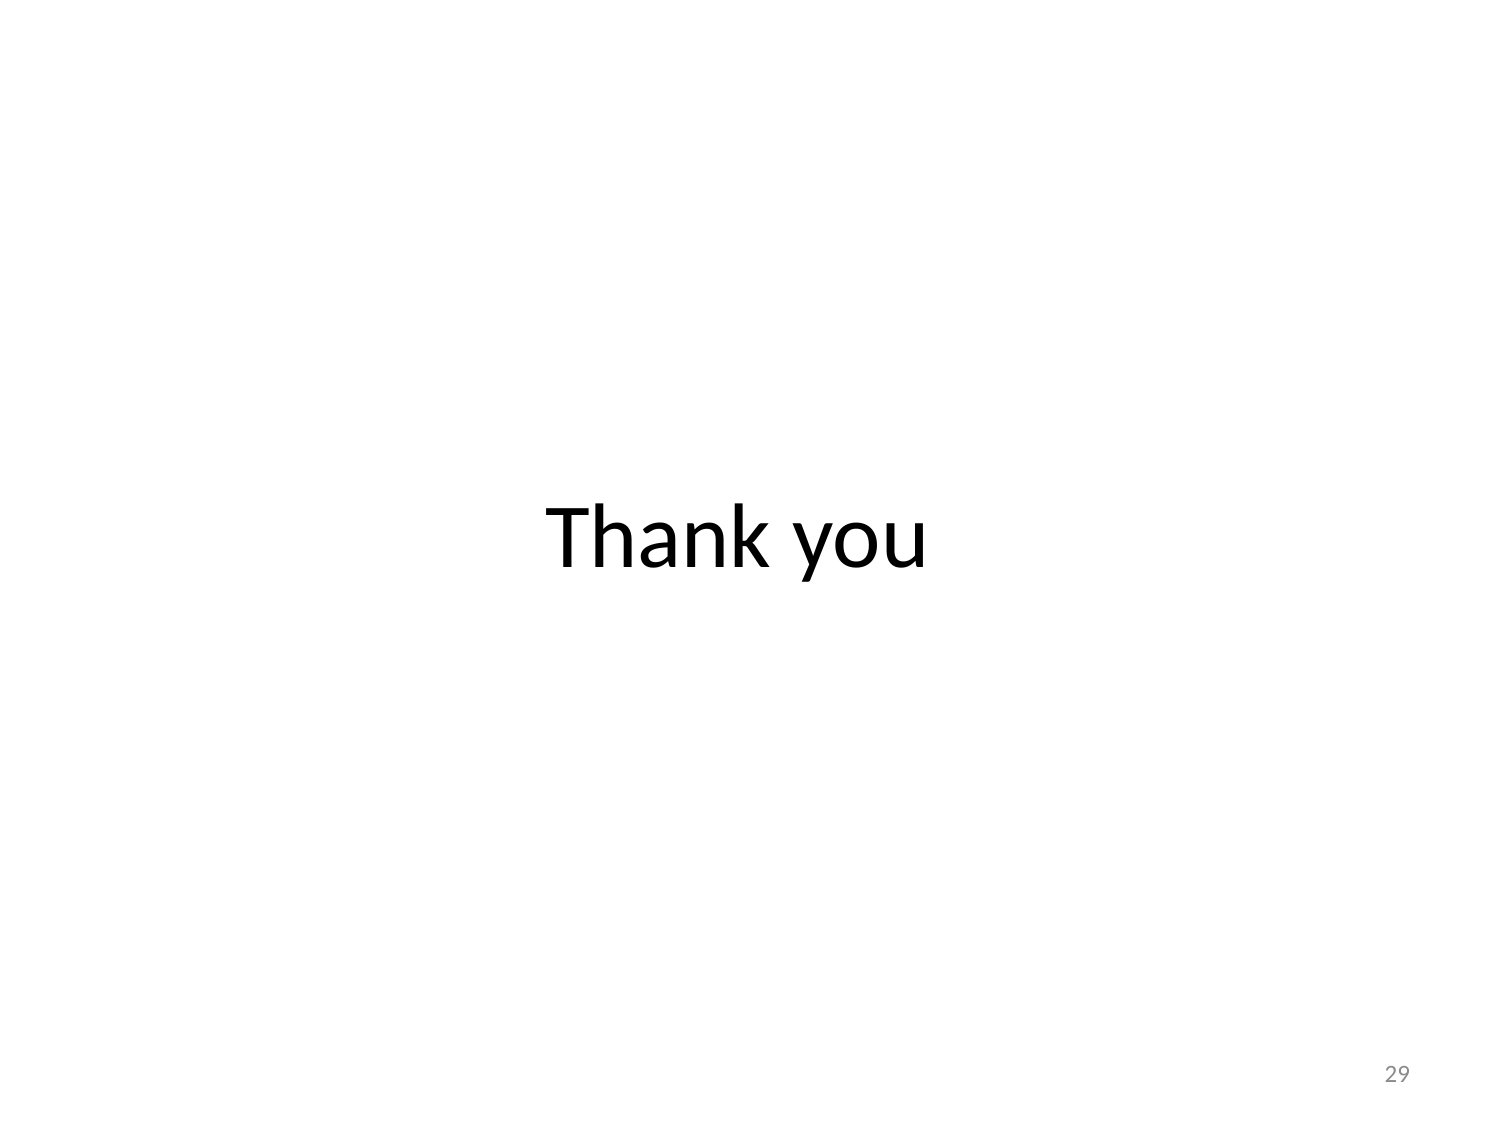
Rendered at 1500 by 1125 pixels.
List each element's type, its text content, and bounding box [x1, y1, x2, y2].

slide_number 29 [1074, 1042, 1425, 1103]
title Thank you [62, 437, 1413, 625]
